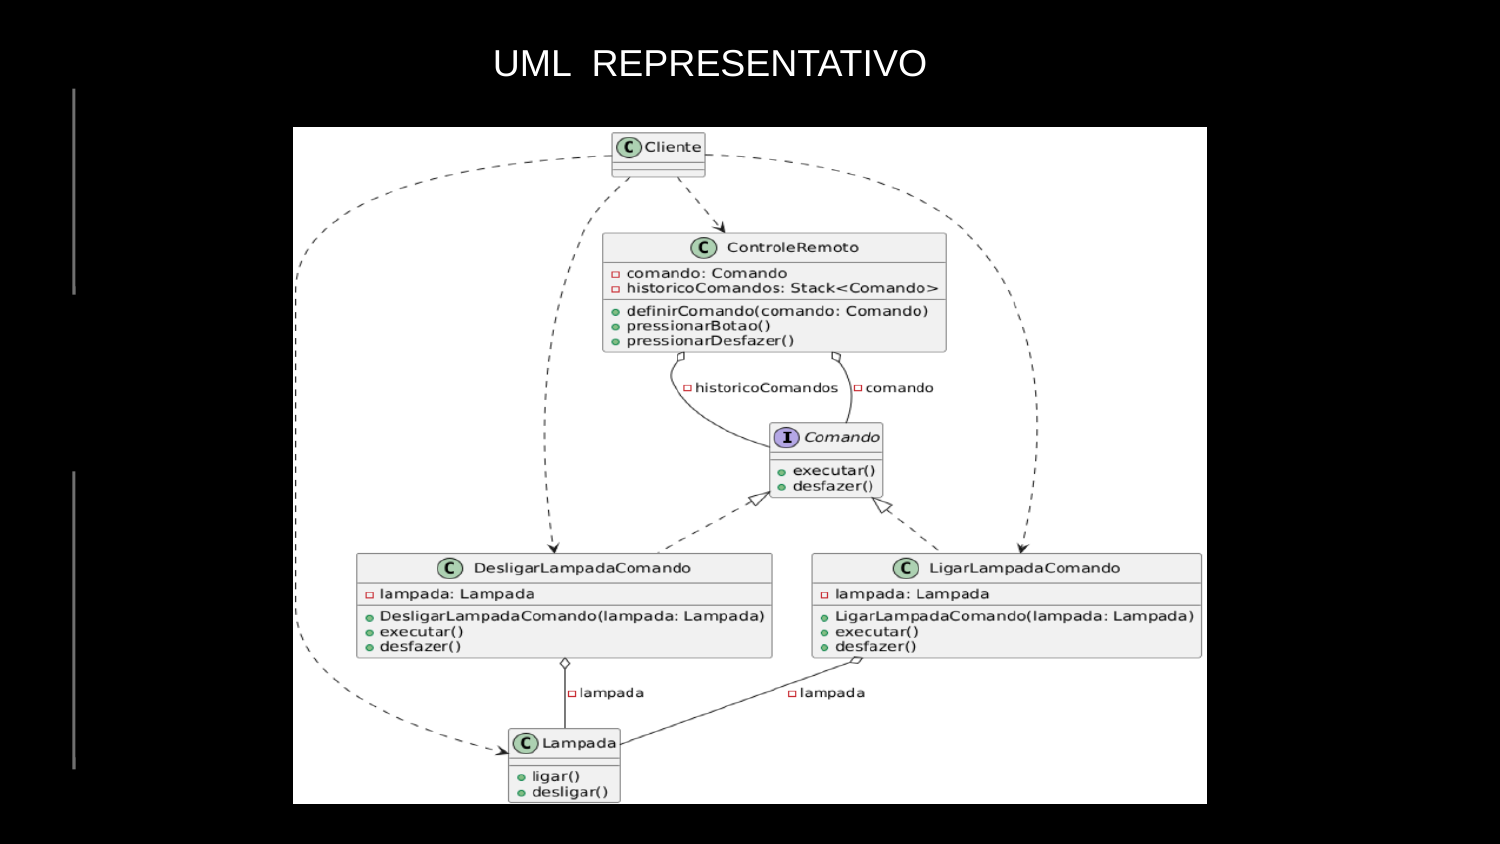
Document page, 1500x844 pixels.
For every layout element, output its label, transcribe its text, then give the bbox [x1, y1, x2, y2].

picture [293, 127, 1207, 805]
text_box UML REPRESENTATIVO [478, 31, 977, 91]
